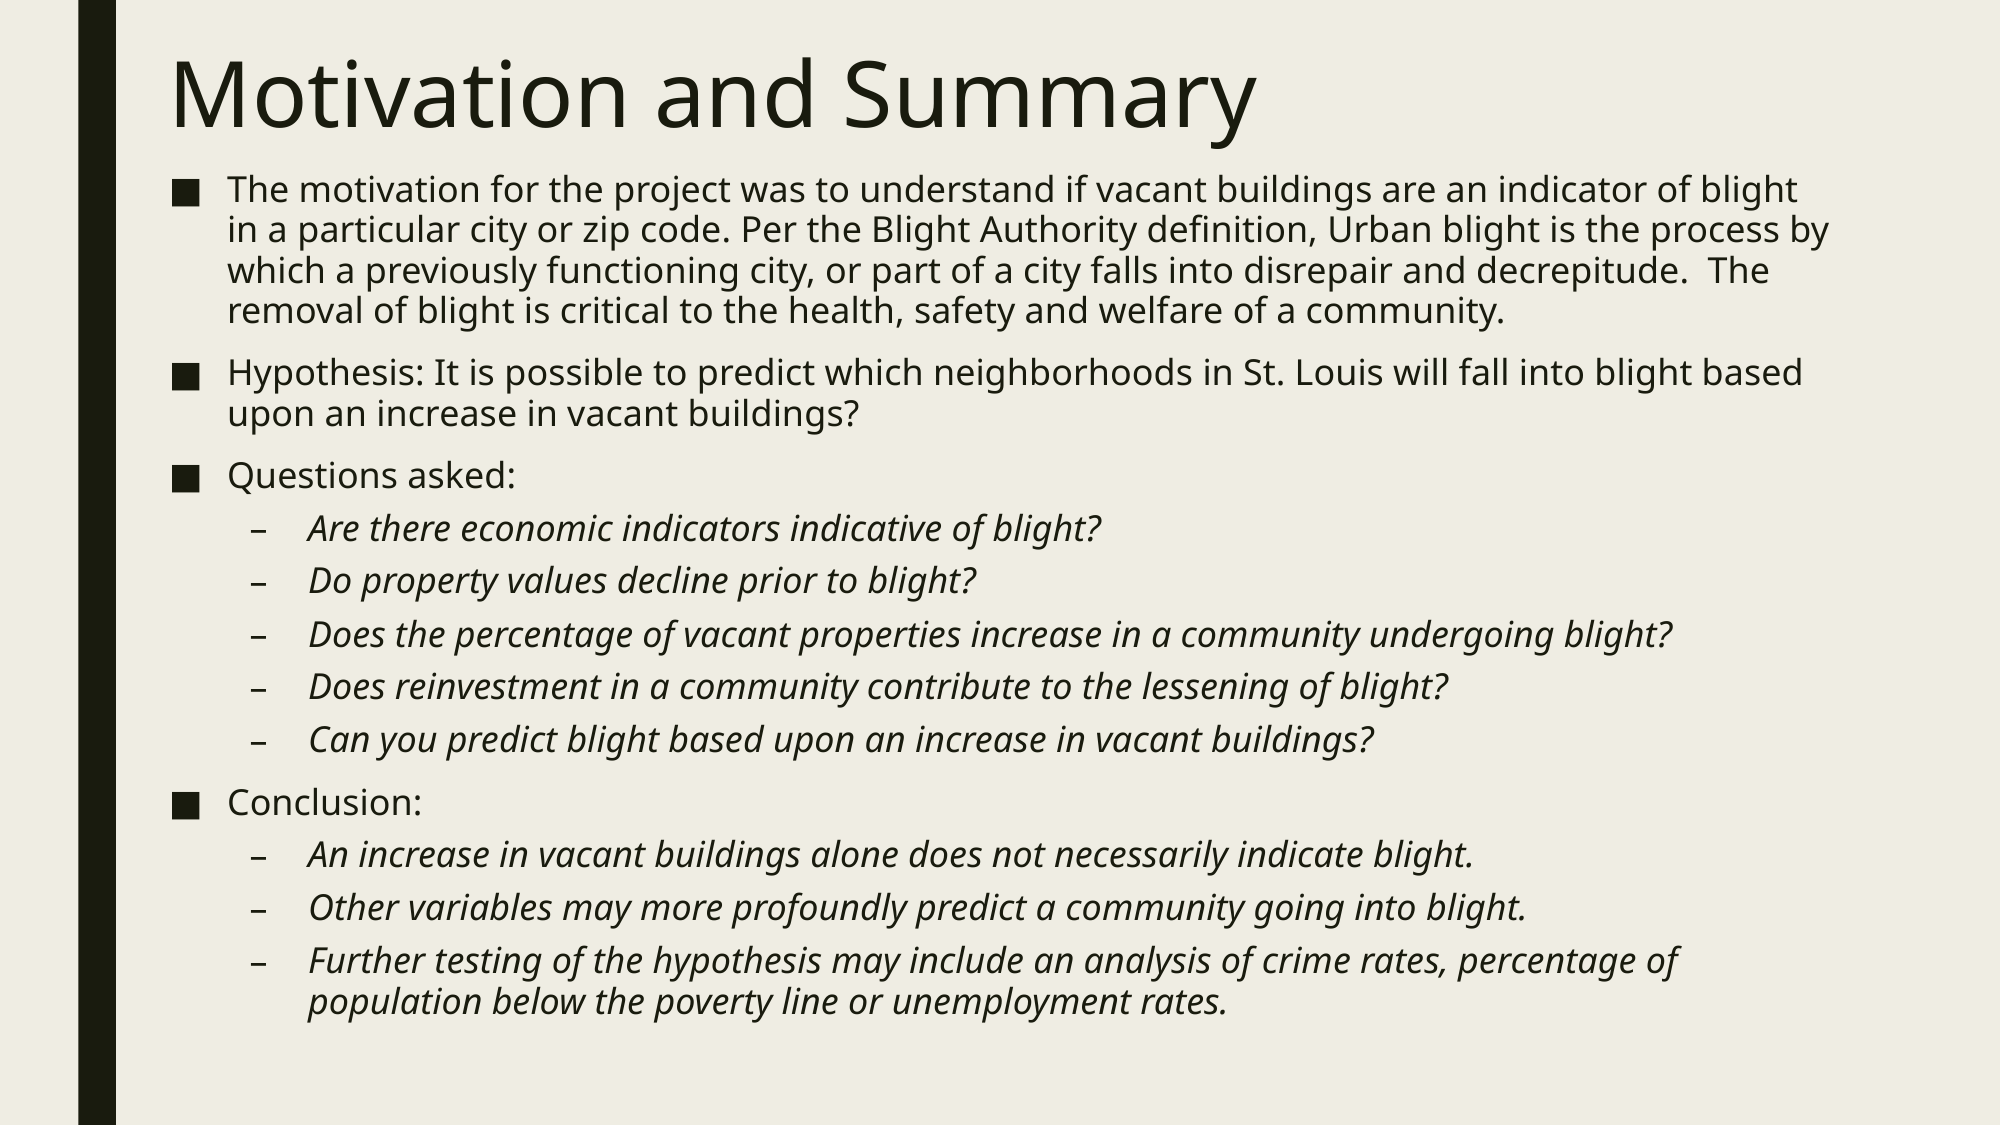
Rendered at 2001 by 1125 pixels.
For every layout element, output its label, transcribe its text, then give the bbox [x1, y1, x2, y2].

title Motivation and Summary [153, 41, 1729, 162]
list The motivation for the project was to understand if vacant buildings are an indicator of blight in a particular city or zip code. Per the Blight Authority definition, Urban blight is the process by which a previously functioning city, or part of a city falls into disrepair and decrepitude. The removal of blight is critical to the health, safety and welfare of a community. Hypothesis: It is possible to predict which neighborhoods in St. Louis will fall into blight based upon an increase in vacant buildings? Questions asked: Are there economic indicators indicative of blight? Do property values decline prior to blight? Does the percentage of vacant properties increase in a community undergoing blight? Does reinvestment in a community contribute to the lessening of blight? Can you predict blight based upon an increase in vacant buildings? Conclusion: An increase in vacant buildings alone does not necessarily indicate blight. Other variables may more profoundly predict a community going into blight. Further testing of the hypothesis may include an analysis of crime rates, percentage of population below the poverty line or unemployment rates. [153, 162, 1849, 1043]
